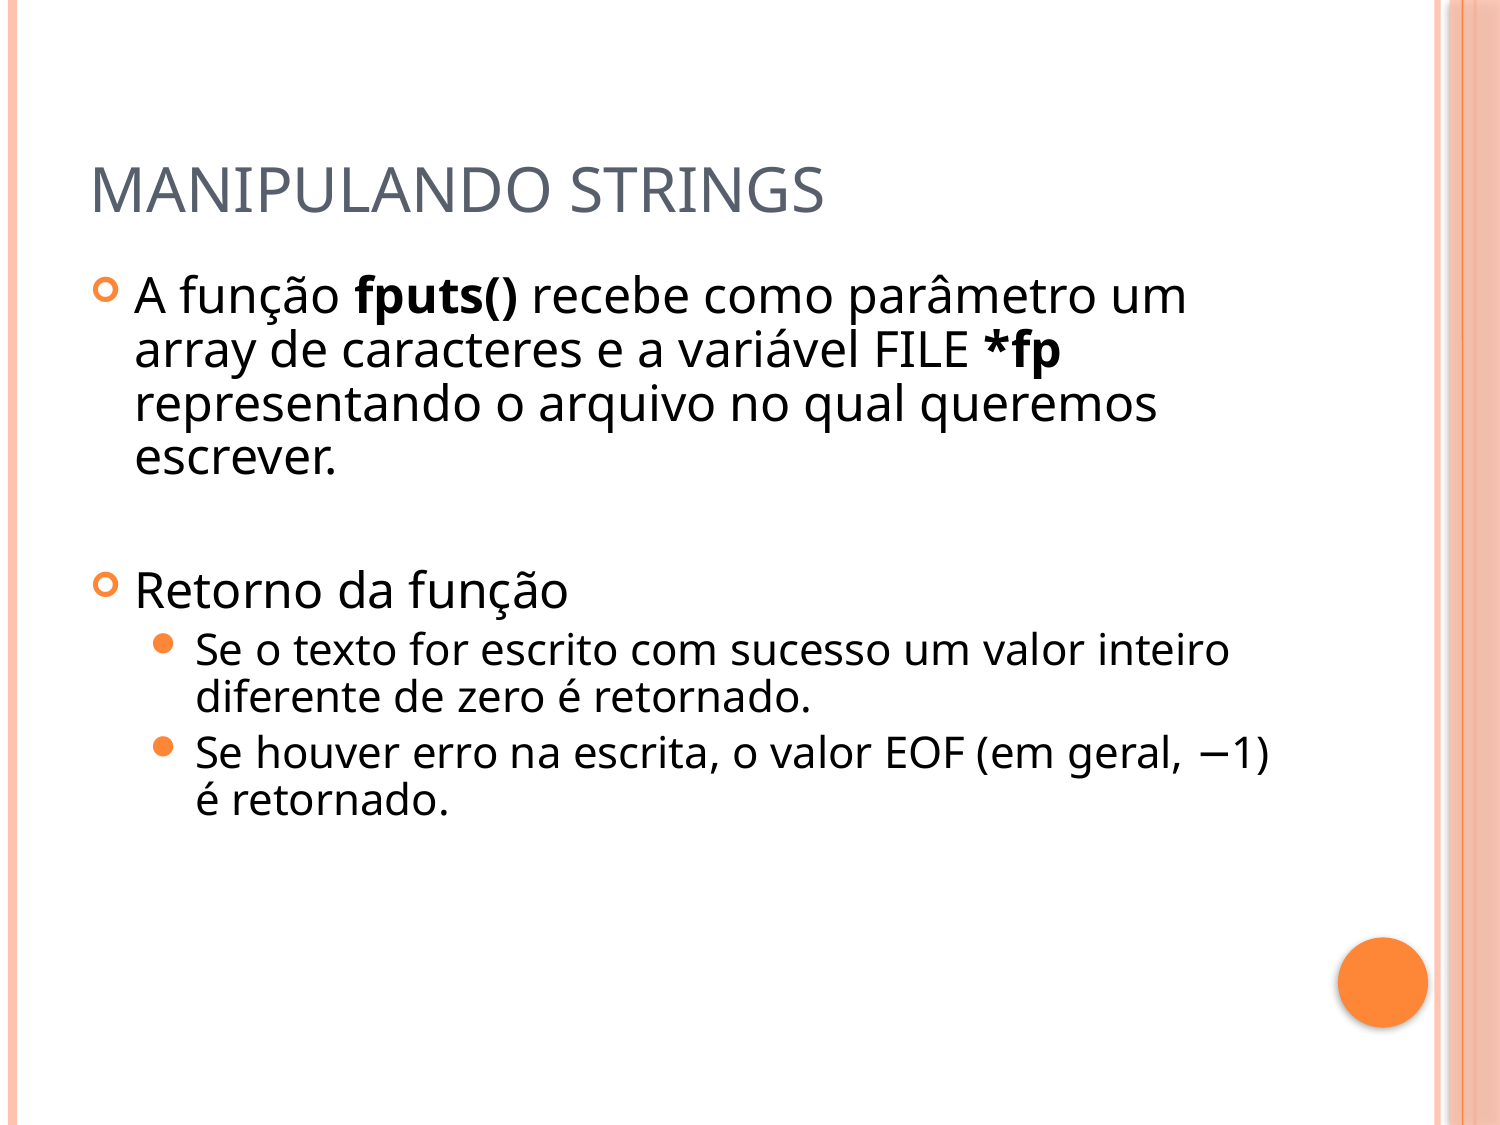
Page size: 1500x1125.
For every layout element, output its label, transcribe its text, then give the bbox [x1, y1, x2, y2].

title Manipulando strings [75, 45, 1300, 233]
list A função fputs() recebe como parâmetro um array de caracteres e a variável FILE *fp representando o arquivo no qual queremos escrever. Retorno da função Se o texto for escrito com sucesso um valor inteiro diferente de zero é retornado. Se houver erro na escrita, o valor EOF (em geral, −1) é retornado. [75, 262, 1300, 1062]
